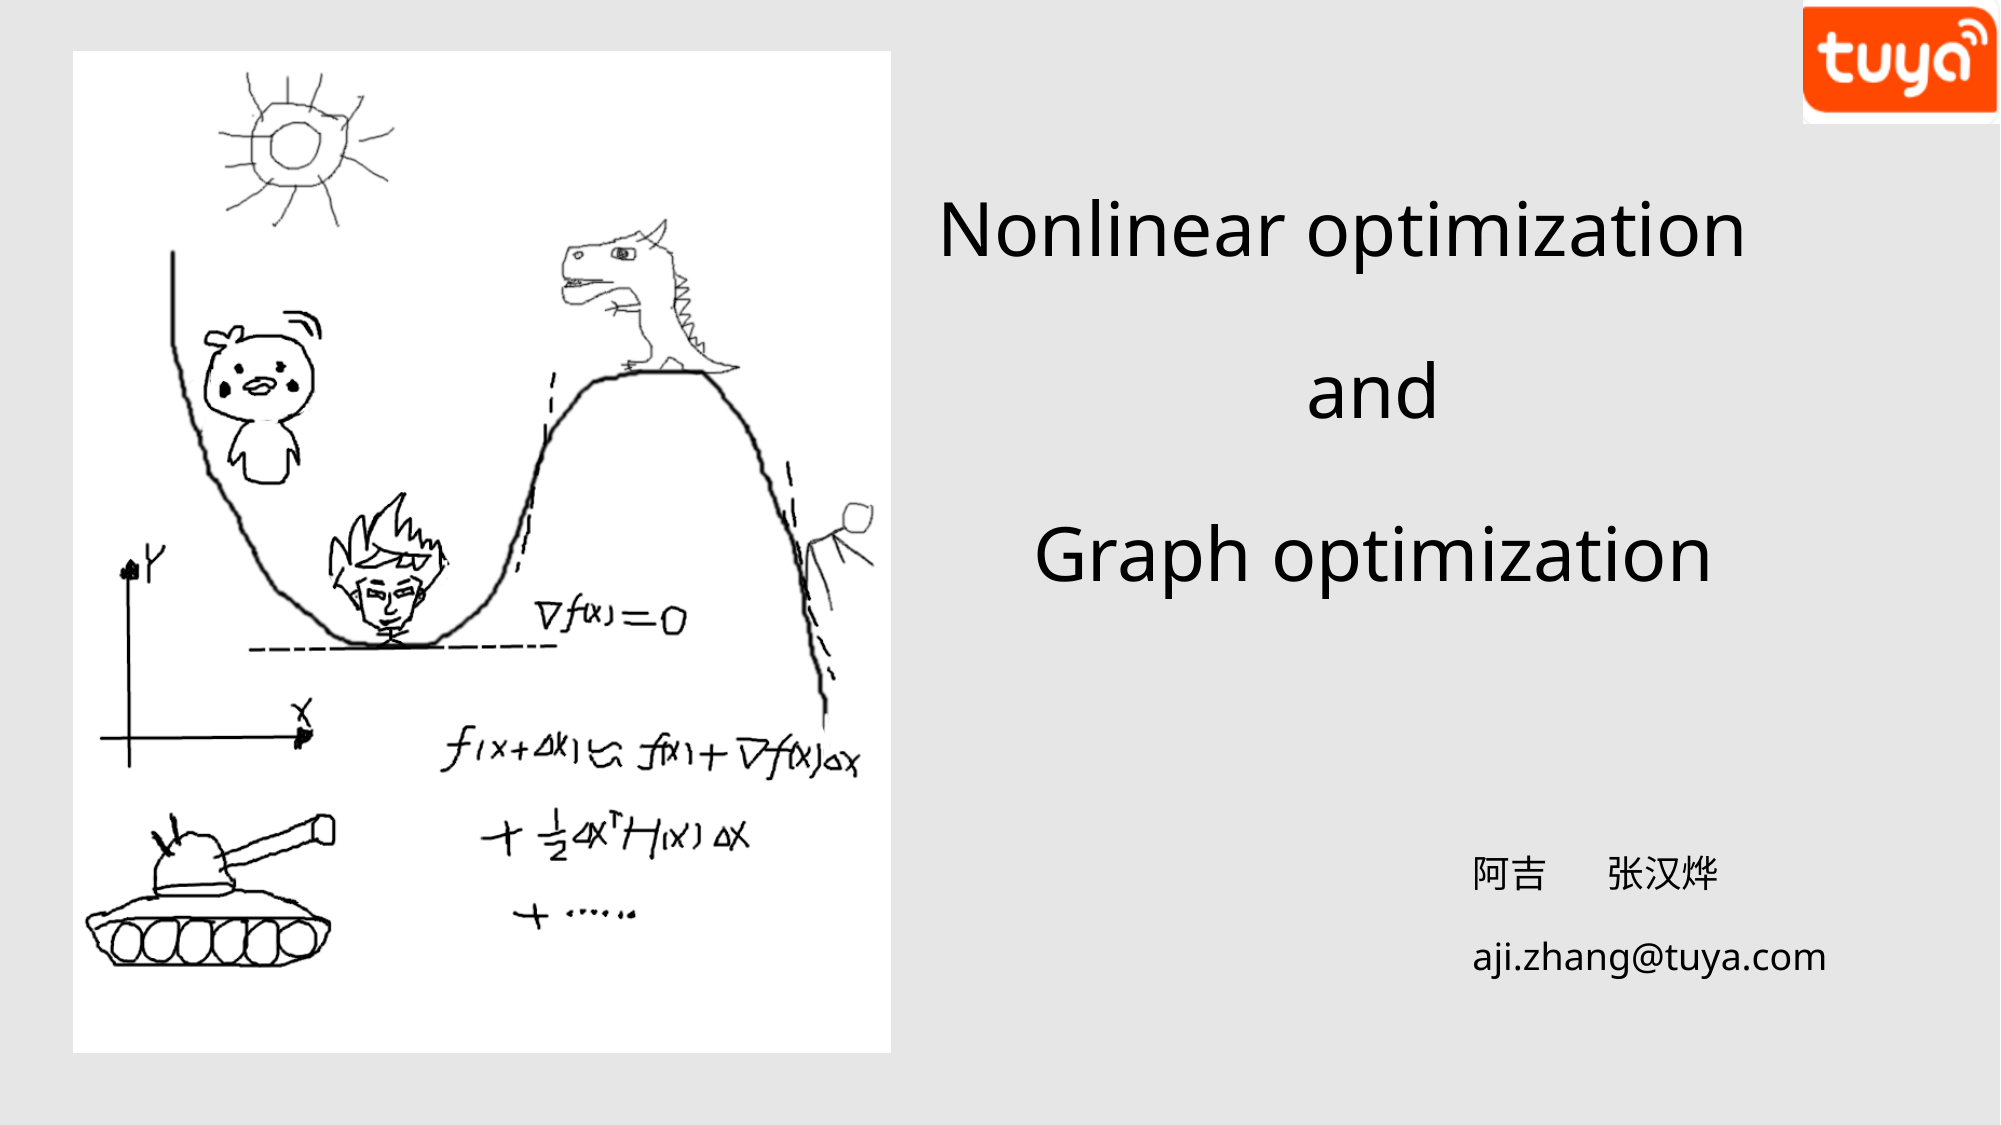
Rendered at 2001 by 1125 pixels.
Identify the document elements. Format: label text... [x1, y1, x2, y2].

picture [1803, 0, 2000, 124]
text_box Graph optimization [1018, 498, 1729, 604]
text_box 阿吉 张汉烨 [1457, 842, 1806, 902]
picture [73, 51, 891, 1053]
text_box aji.zhang@tuya.com [1457, 925, 1922, 986]
text_box Nonlinear optimization [922, 174, 1963, 279]
text_box and [1291, 336, 1456, 442]
